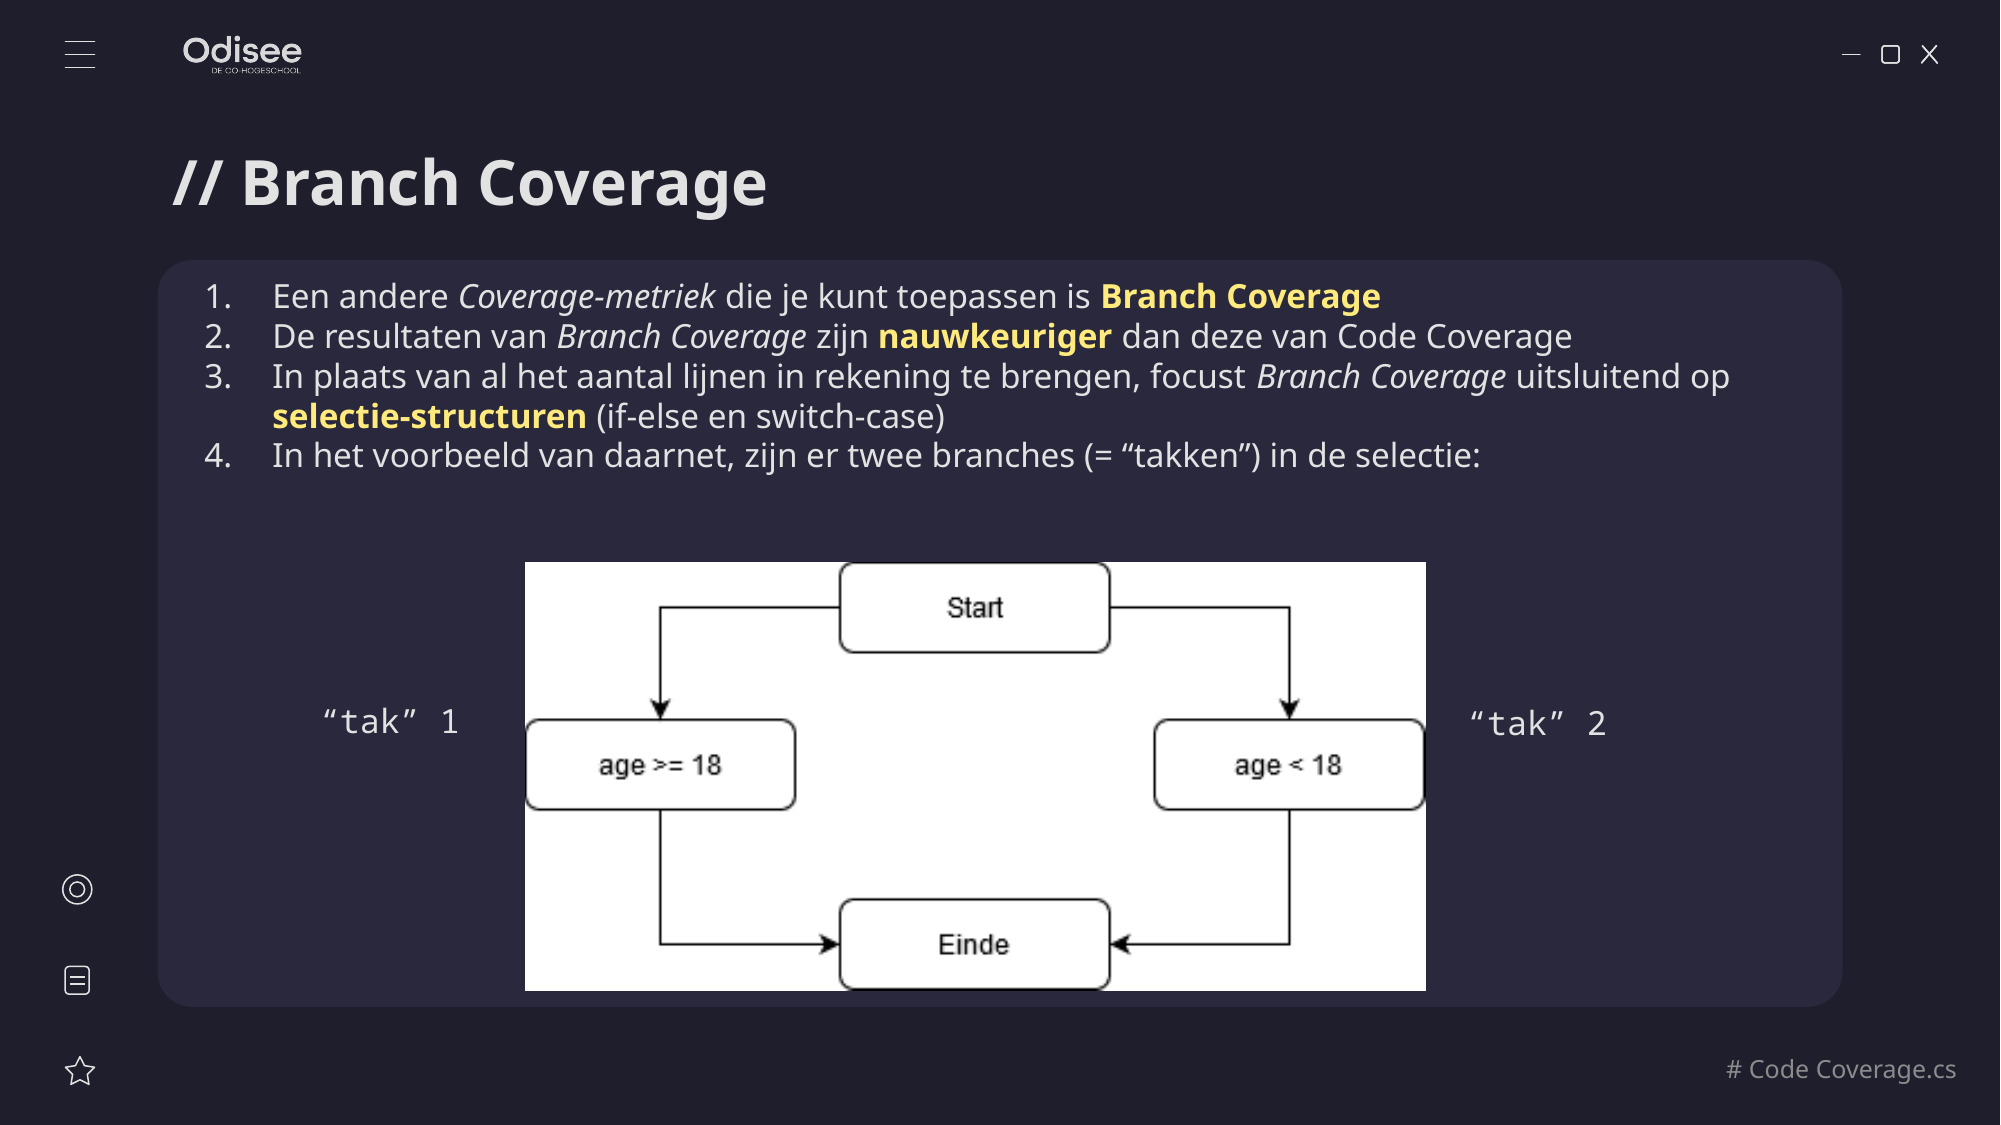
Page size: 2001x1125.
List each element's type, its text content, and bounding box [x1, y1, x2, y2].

text_box “tak” 1 [305, 693, 500, 748]
picture [157, 10, 328, 99]
footer # Code Coverage.cs [1506, 1040, 1973, 1101]
text_box “tak” 2 [1452, 694, 1692, 749]
title // Branch Coverage [157, 118, 1843, 244]
list Een andere Coverage-metriek die je kunt toepassen is Branch Coverage De resultaten van Branch Coverage zijn nauwkeuriger dan deze van Code Coverage In plaats van al het aantal lijnen in rekening te brengen, focust Branch Coverage uitsluitend op selectie-structuren (if-else en switch-case) In het voorbeeld van daarnet, zijn er twee branches (= “takken”) in de selectie: [157, 260, 1843, 1000]
picture [525, 562, 1426, 992]
